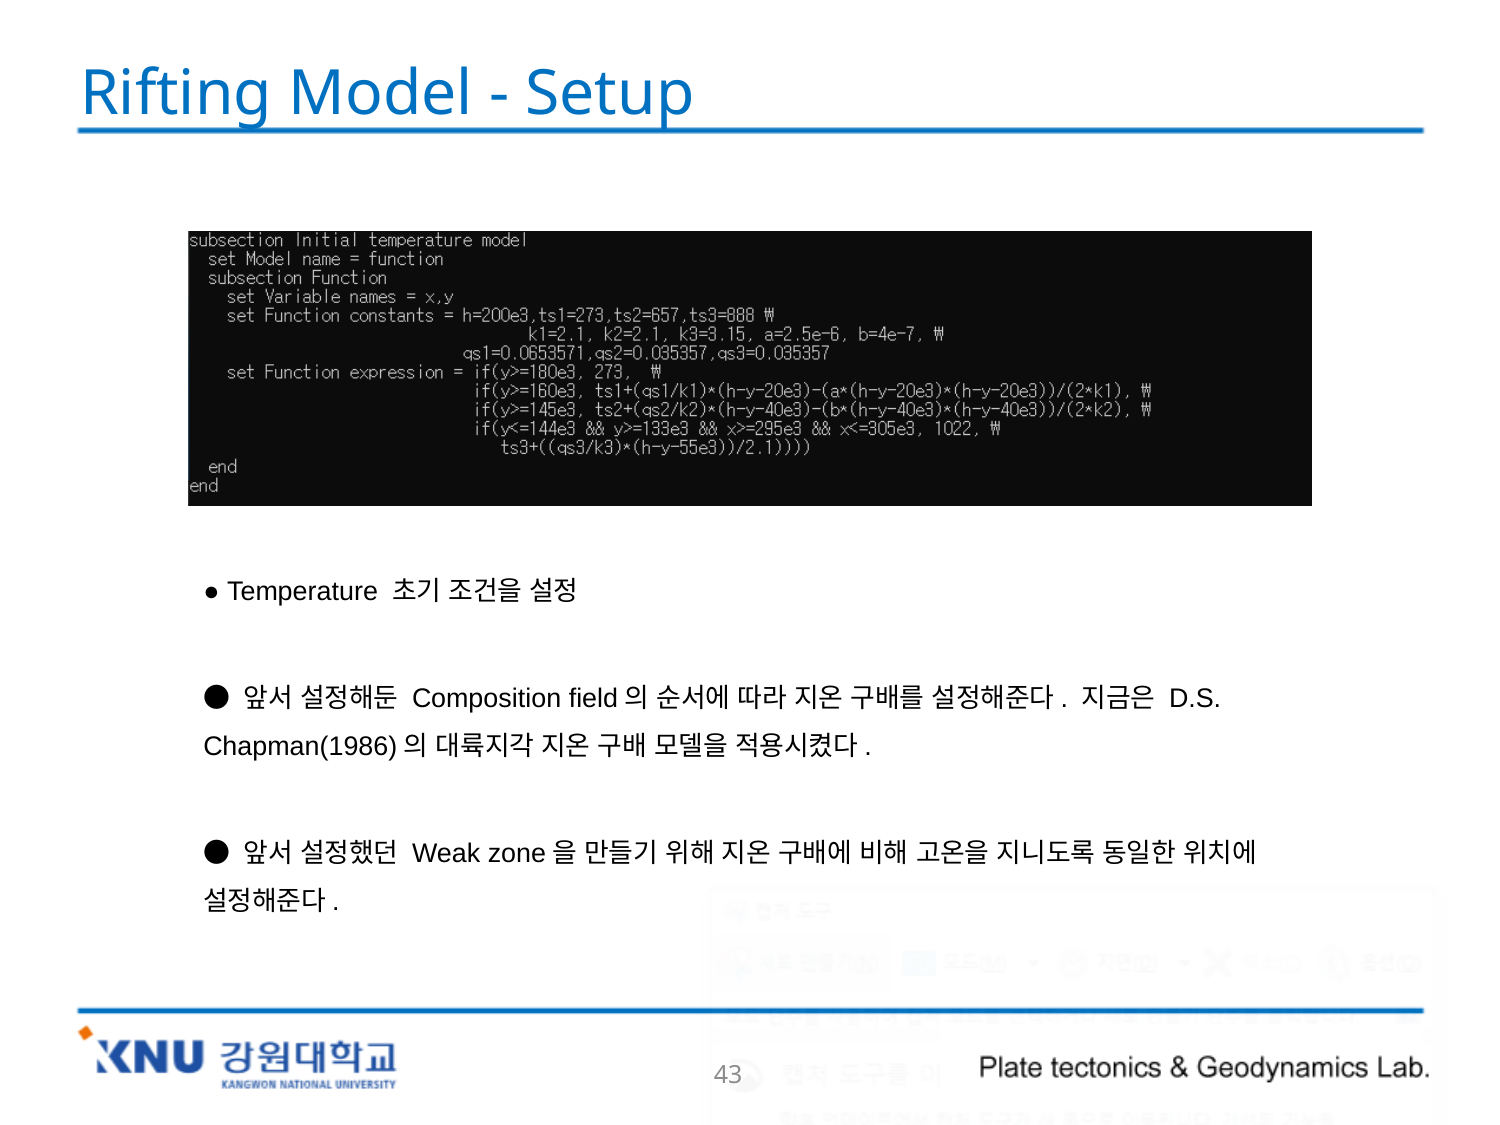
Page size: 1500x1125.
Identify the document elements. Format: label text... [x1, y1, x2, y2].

picture [0, 0, 1500, 1125]
title Rifting Model - Setup [64, 7, 1500, 173]
slide_number 42 [407, 1045, 758, 1106]
subtitle ● Temperature 초기 조건을 설정 ● 앞서 설정해둔 Composition field의 순서에 따라 지온 구배를 설정해준다. 지금은 D.S. Chapman(1986)의 대륙지각 지온 구배 모델을 적용시켰다. ● 앞서 설정했던 Weak zone을 만들기 위해 지온 구배에 비해 고온을 지니도록 동일한 위치에 설정해준다. [188, 550, 1312, 925]
